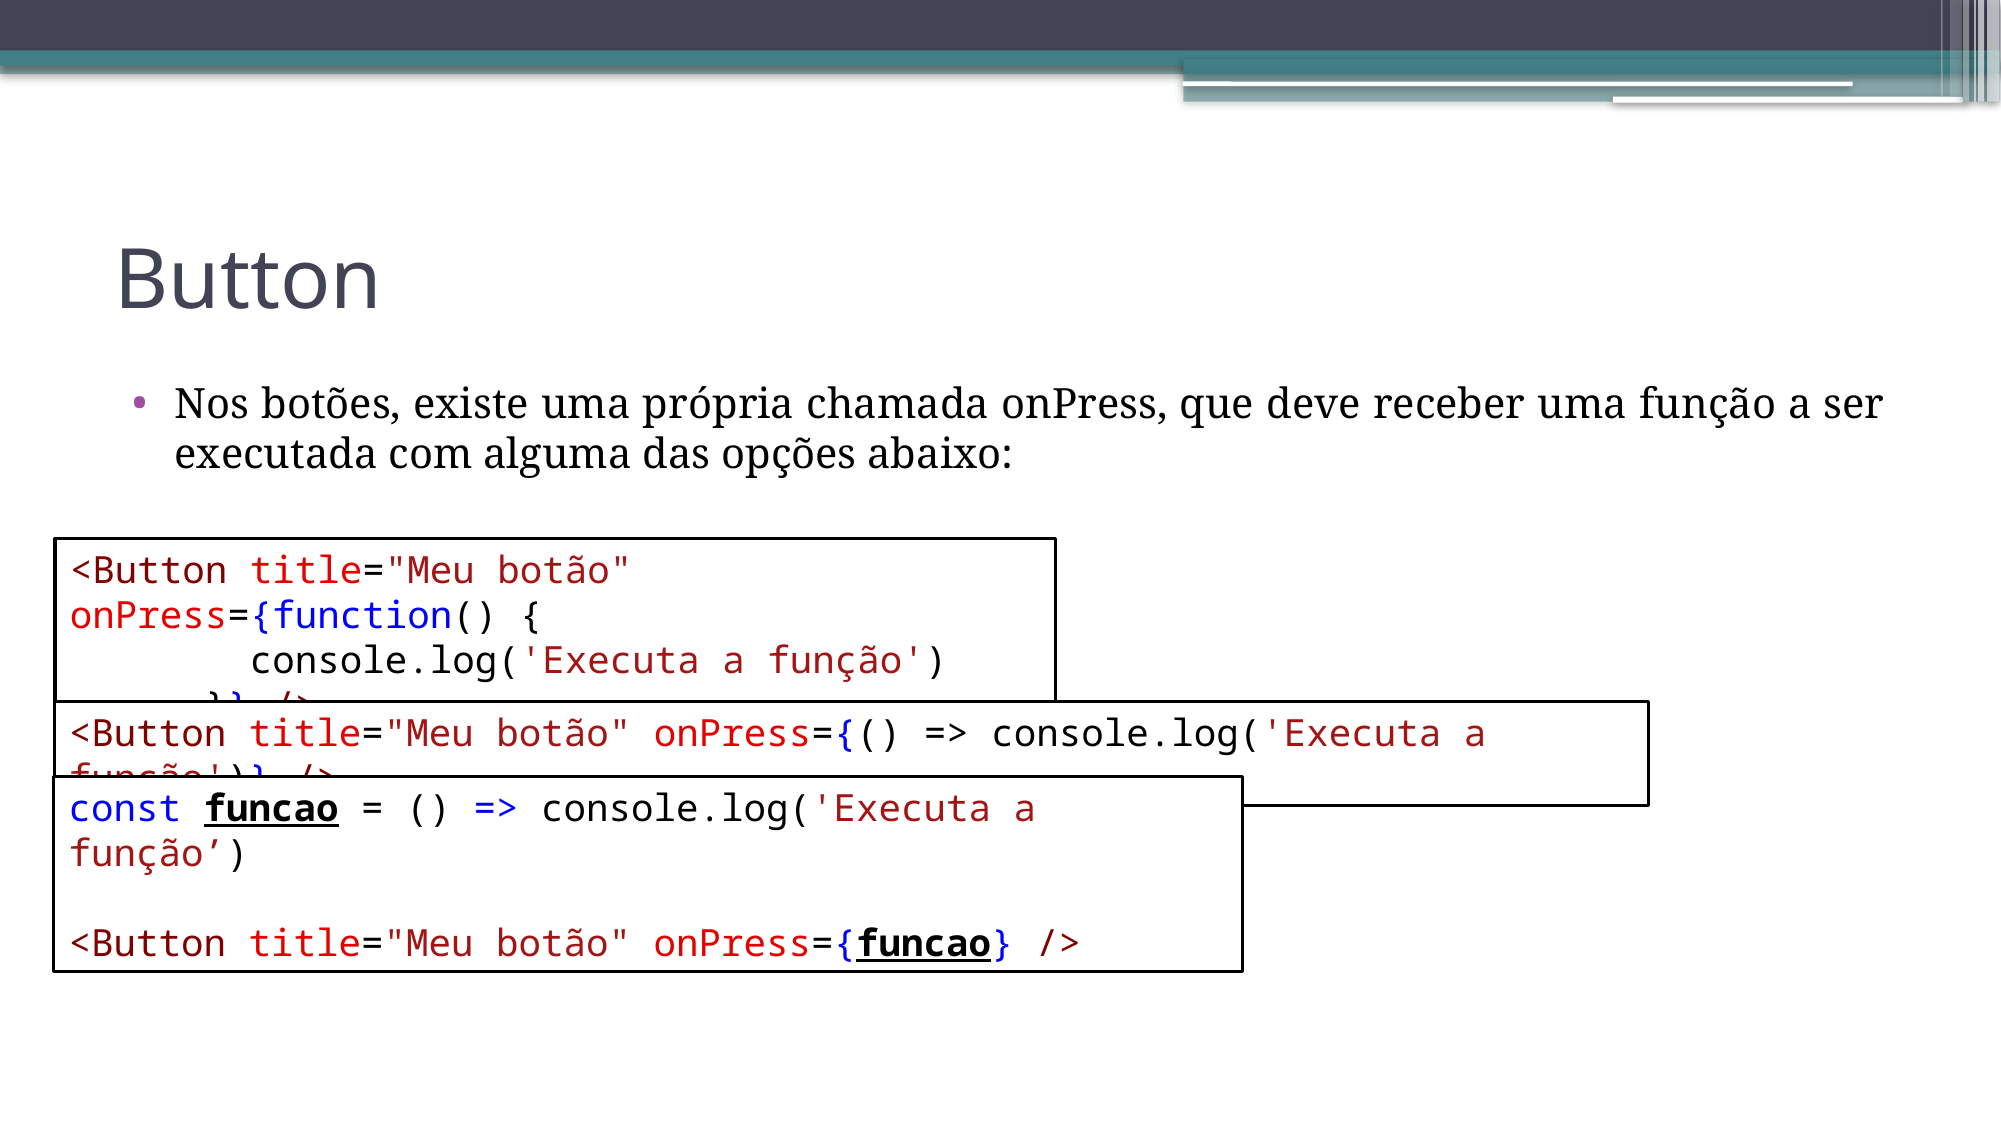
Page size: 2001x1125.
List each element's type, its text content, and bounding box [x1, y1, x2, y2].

text_box const funcao = () => console.log('Executa a função’) <Button title="Meu botão" onPress={funcao} /> [52, 775, 1244, 973]
text_box <Button title="Meu botão" onPress={() => console.log('Executa a função')} /> [53, 700, 1650, 807]
title Button [99, 187, 1900, 363]
list Nos botões, existe uma própria chamada onPress, que deve receber uma função a ser executada com alguma das opções abaixo: [99, 368, 1900, 1094]
text_box <Button title="Meu botão" onPress={function() { console.log('Executa a função') }} /> [53, 537, 1057, 700]
